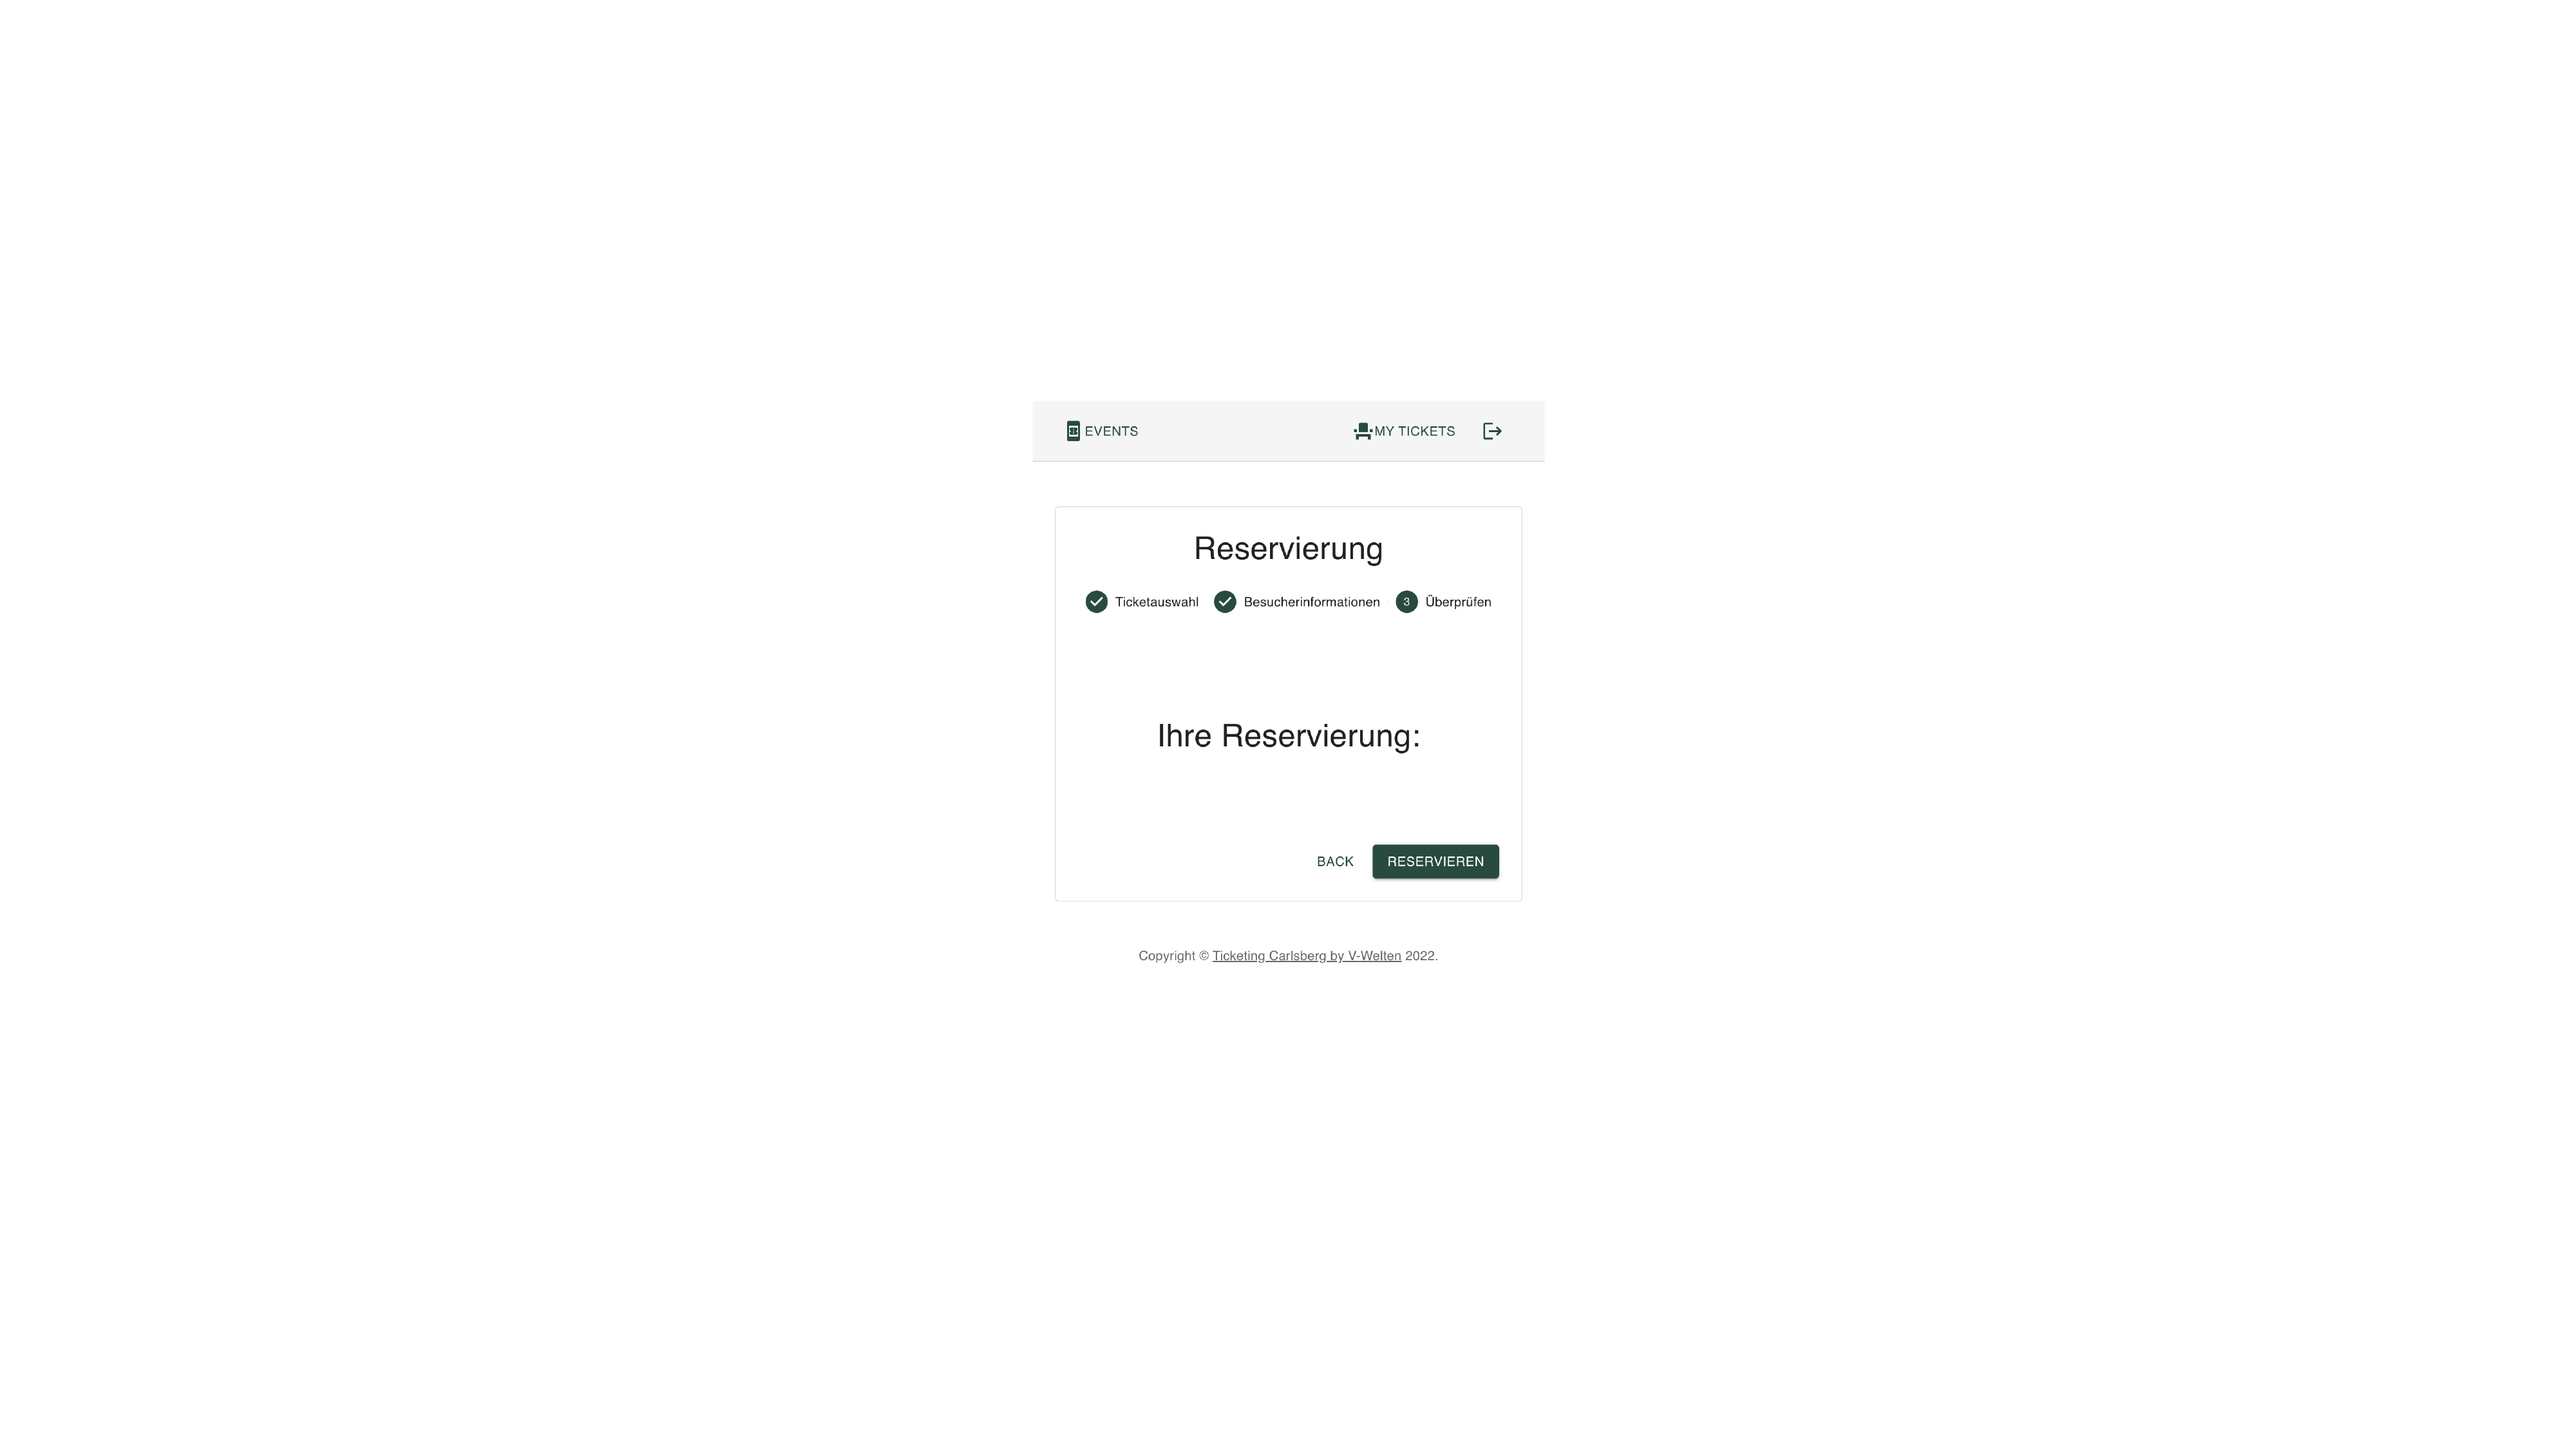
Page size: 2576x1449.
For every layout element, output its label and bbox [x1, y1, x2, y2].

picture [987, 401, 1589, 1048]
